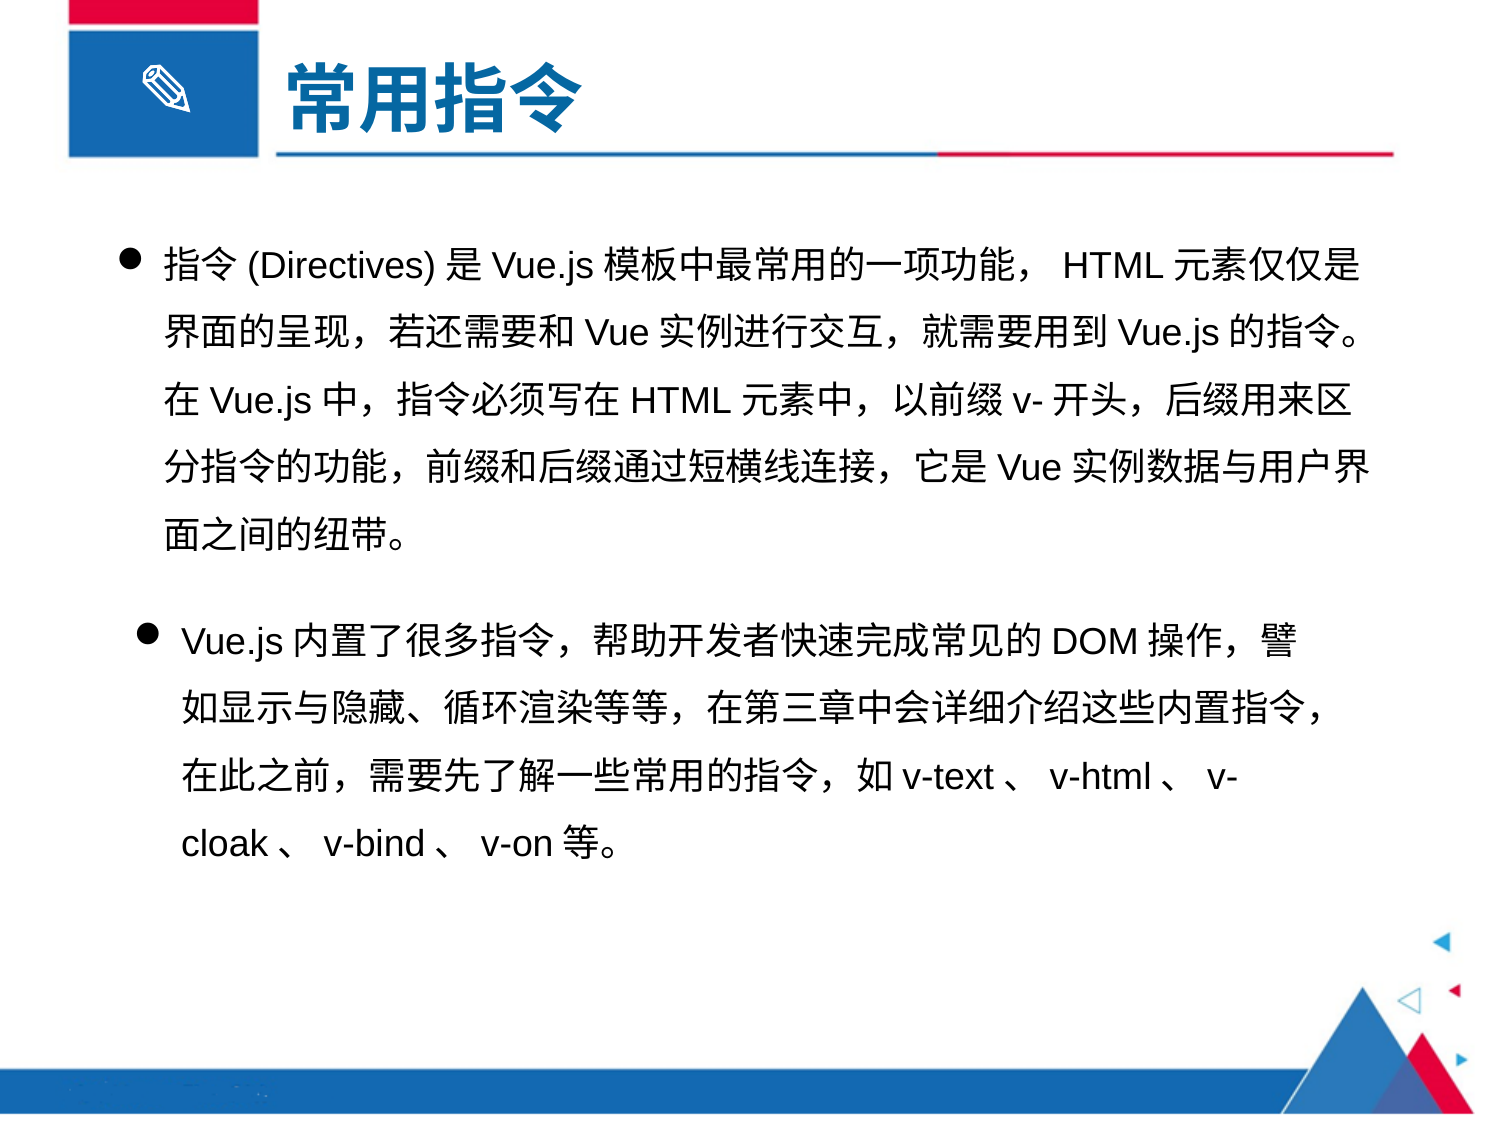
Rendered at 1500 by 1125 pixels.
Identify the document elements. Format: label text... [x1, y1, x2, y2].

text_box 指令(Directives)是Vue.js模板中最常用的一项功能，HTML元素仅仅是界面的呈现，若还需要和Vue实例进行交互，就需要用到Vue.js的指令。在Vue.js中，指令必须写在HTML元素中，以前缀v-开头，后缀用来区分指令的功能，前缀和后缀通过短横线连接，它是Vue实例数据与用户界面之间的纽带。 [101, 210, 1399, 564]
text_box Vue.js内置了很多指令，帮助开发者快速完成常见的DOM操作，譬如显示与隐藏、循环渲染等等，在第三章中会详细介绍这些内置指令，在此之前，需要先了解一些常用的指令，如v-text、v-html、v-cloak、v-bind、v-on等。 [119, 586, 1325, 872]
text_box 常用指令 [268, 35, 1500, 158]
picture [0, 0, 1500, 1125]
